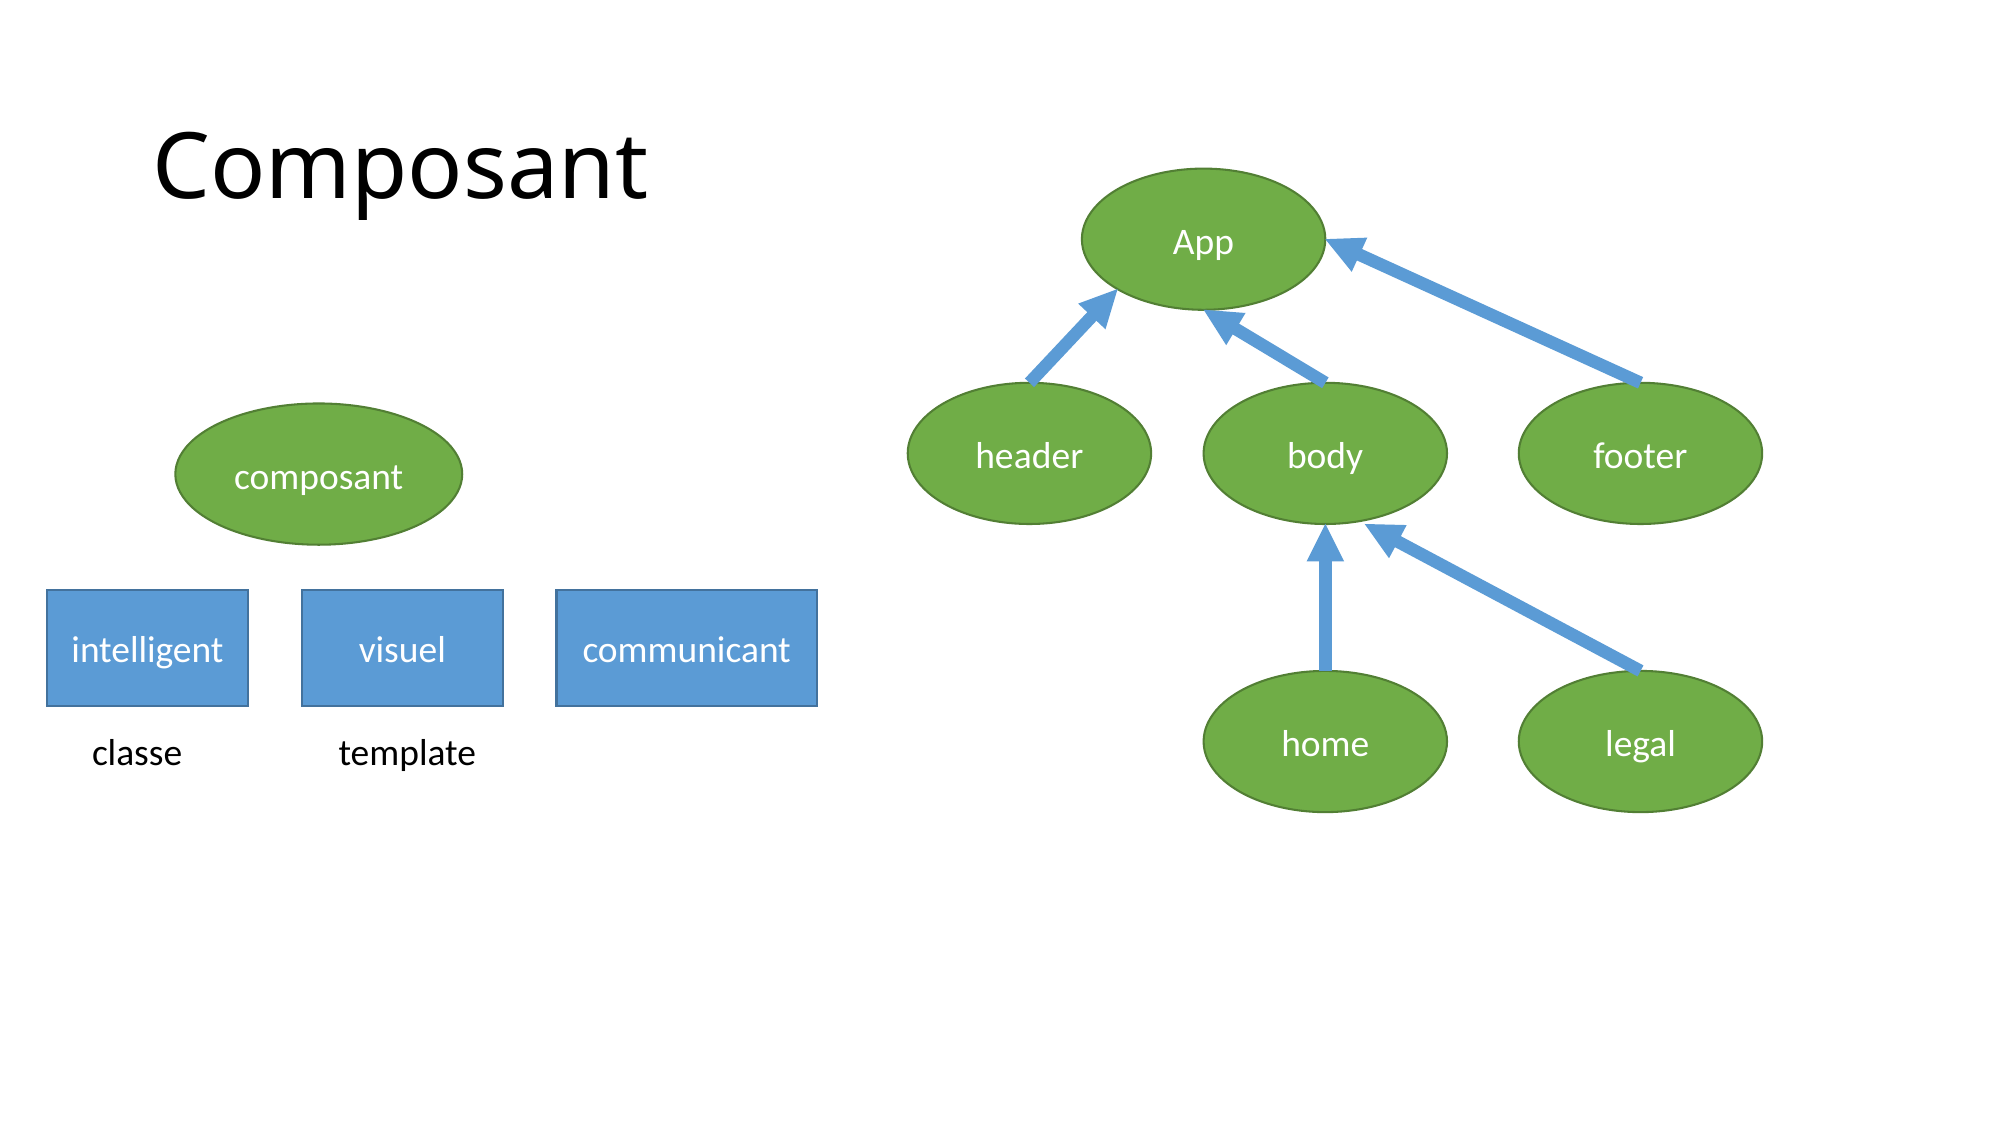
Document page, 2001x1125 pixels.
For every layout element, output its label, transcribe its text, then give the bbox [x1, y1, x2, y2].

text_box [1203, 309, 1325, 383]
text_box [1364, 524, 1641, 671]
text_box App [1080, 167, 1327, 311]
text_box intelligent [46, 589, 249, 707]
text_box home [1202, 669, 1449, 814]
text_box communicant [555, 589, 818, 707]
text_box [1325, 239, 1641, 383]
text_box classe [77, 720, 198, 781]
text_box template [323, 720, 492, 781]
text_box composant [174, 402, 464, 546]
text_box footer [1517, 381, 1764, 526]
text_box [1029, 289, 1118, 383]
title Composant [137, 59, 1863, 278]
text_box visuel [301, 589, 504, 707]
text_box body [1202, 383, 1449, 526]
text_box legal [1517, 669, 1764, 814]
text_box header [906, 381, 1153, 526]
